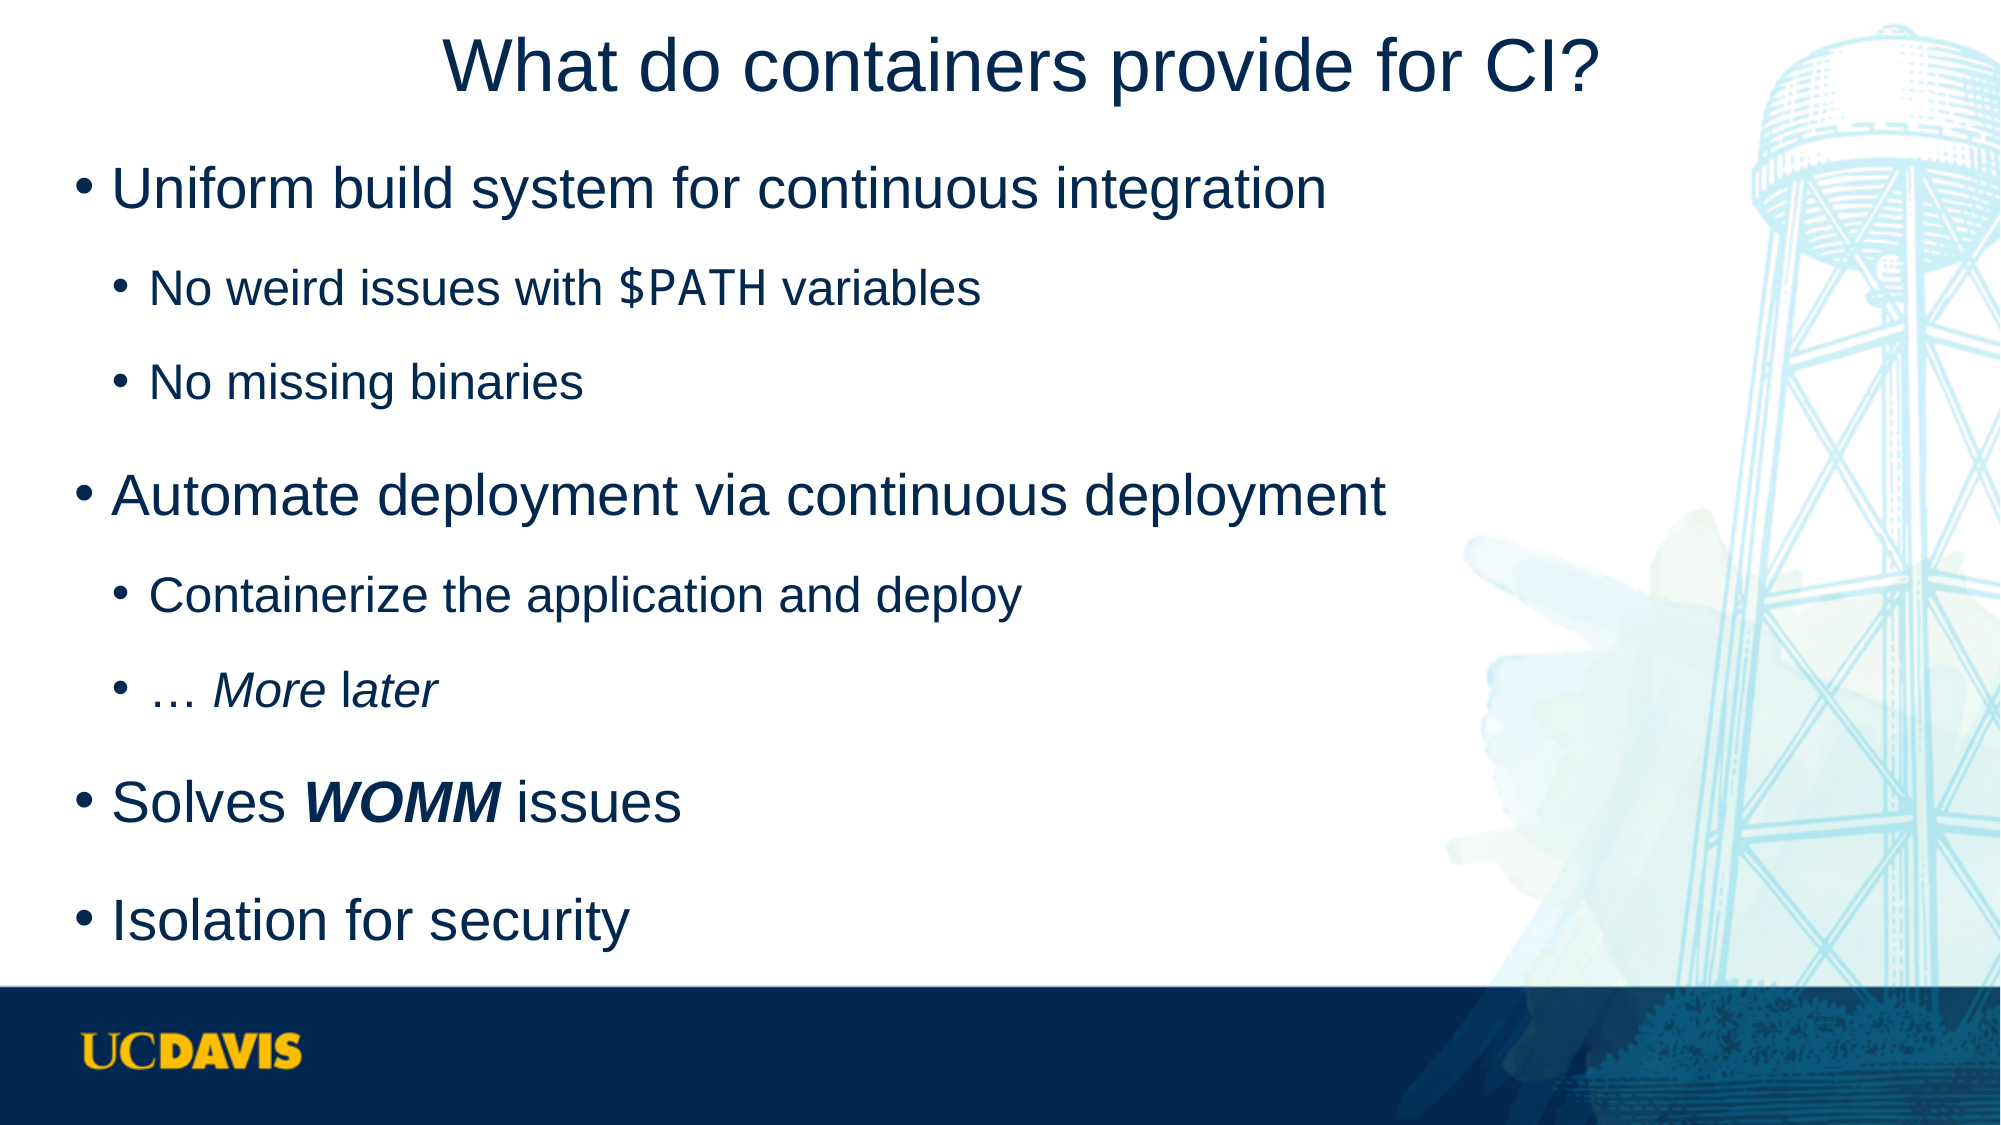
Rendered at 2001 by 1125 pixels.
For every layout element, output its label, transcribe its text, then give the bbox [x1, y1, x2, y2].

picture [0, 0, 2001, 1125]
title What do containers provide for CI? [0, 0, 2000, 115]
list Uniform build system for continuous integration No weird issues with $PATH variables No missing binaries Automate deployment via continuous deployment Containerize the application and deploy … More later Solves WOMM issues Isolation for security [59, 128, 1938, 985]
